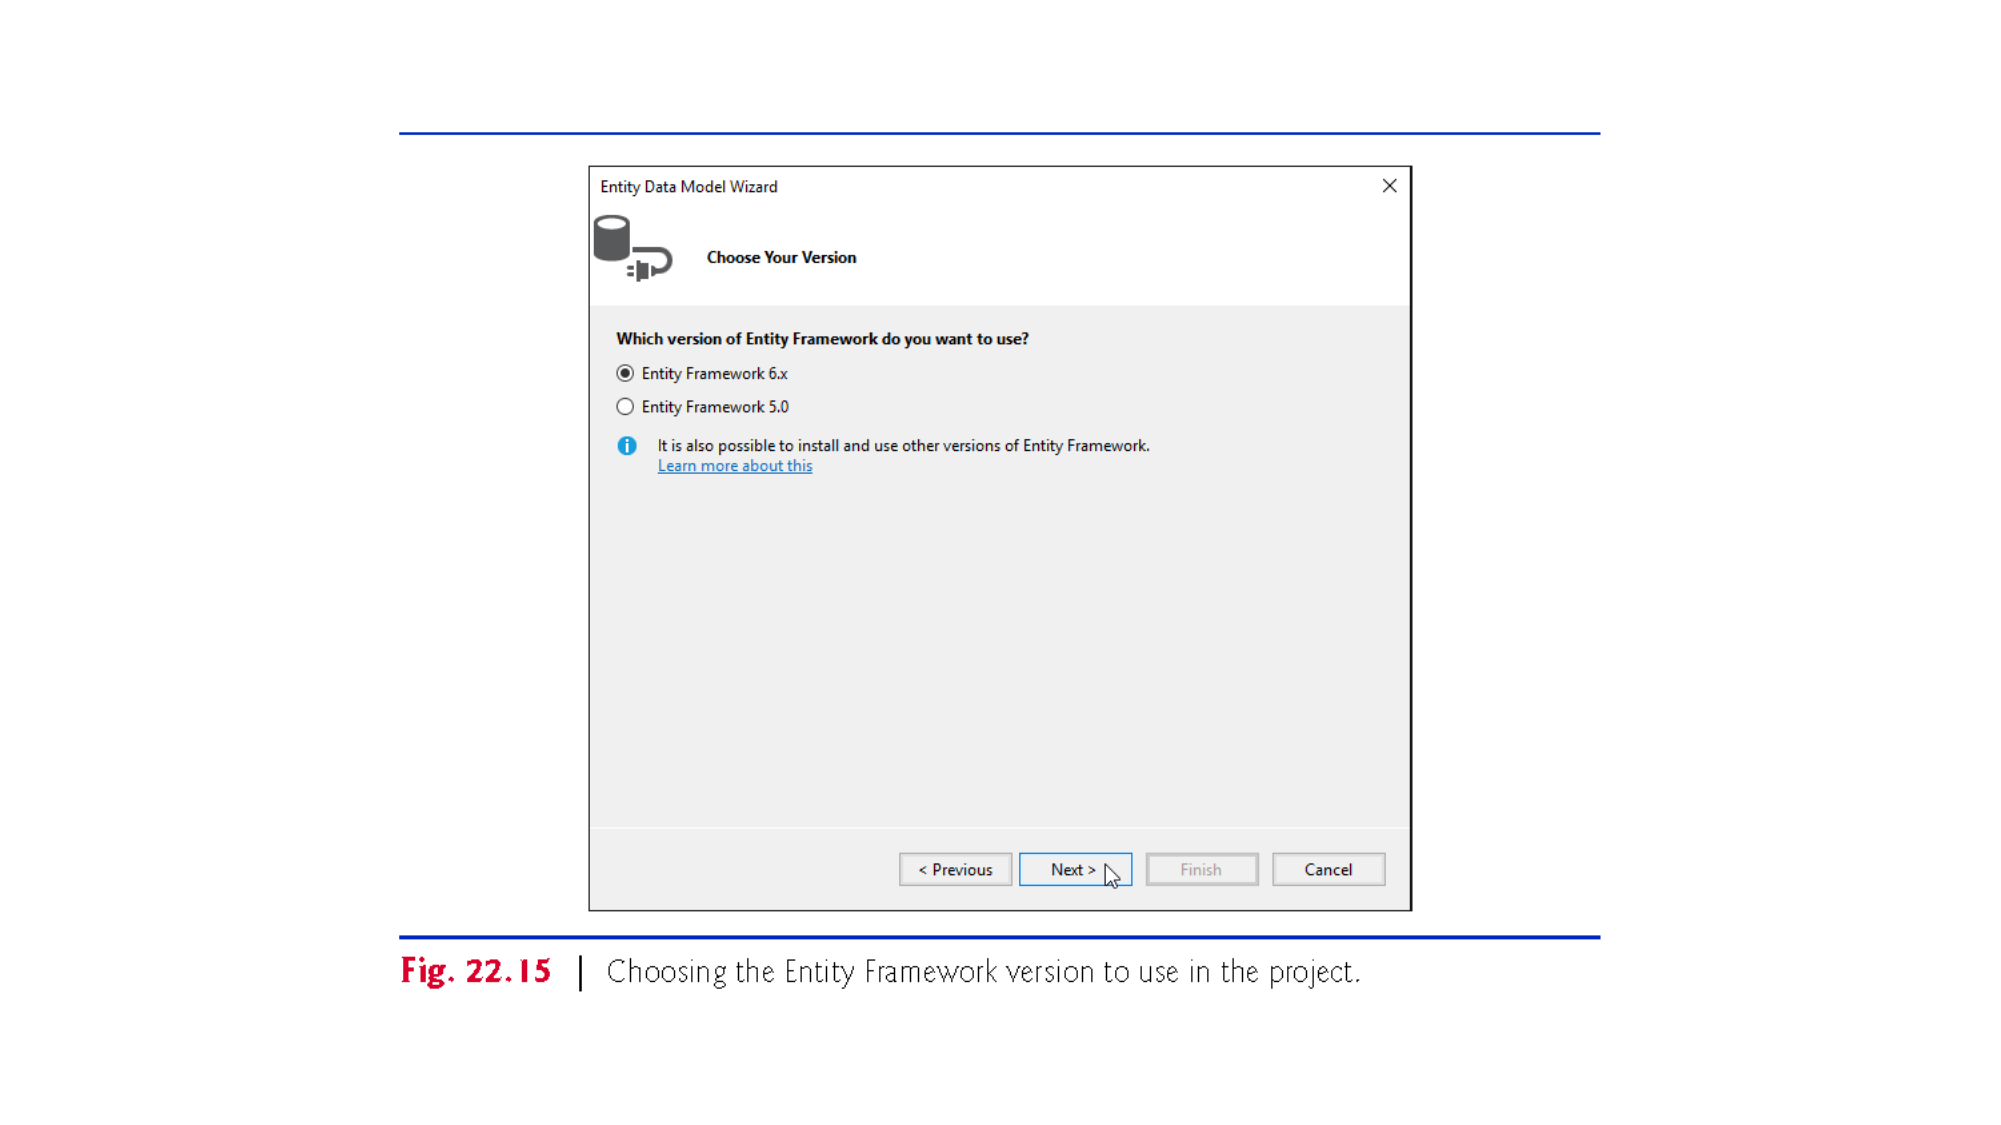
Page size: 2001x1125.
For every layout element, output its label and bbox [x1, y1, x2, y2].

picture [265, 0, 1734, 1125]
